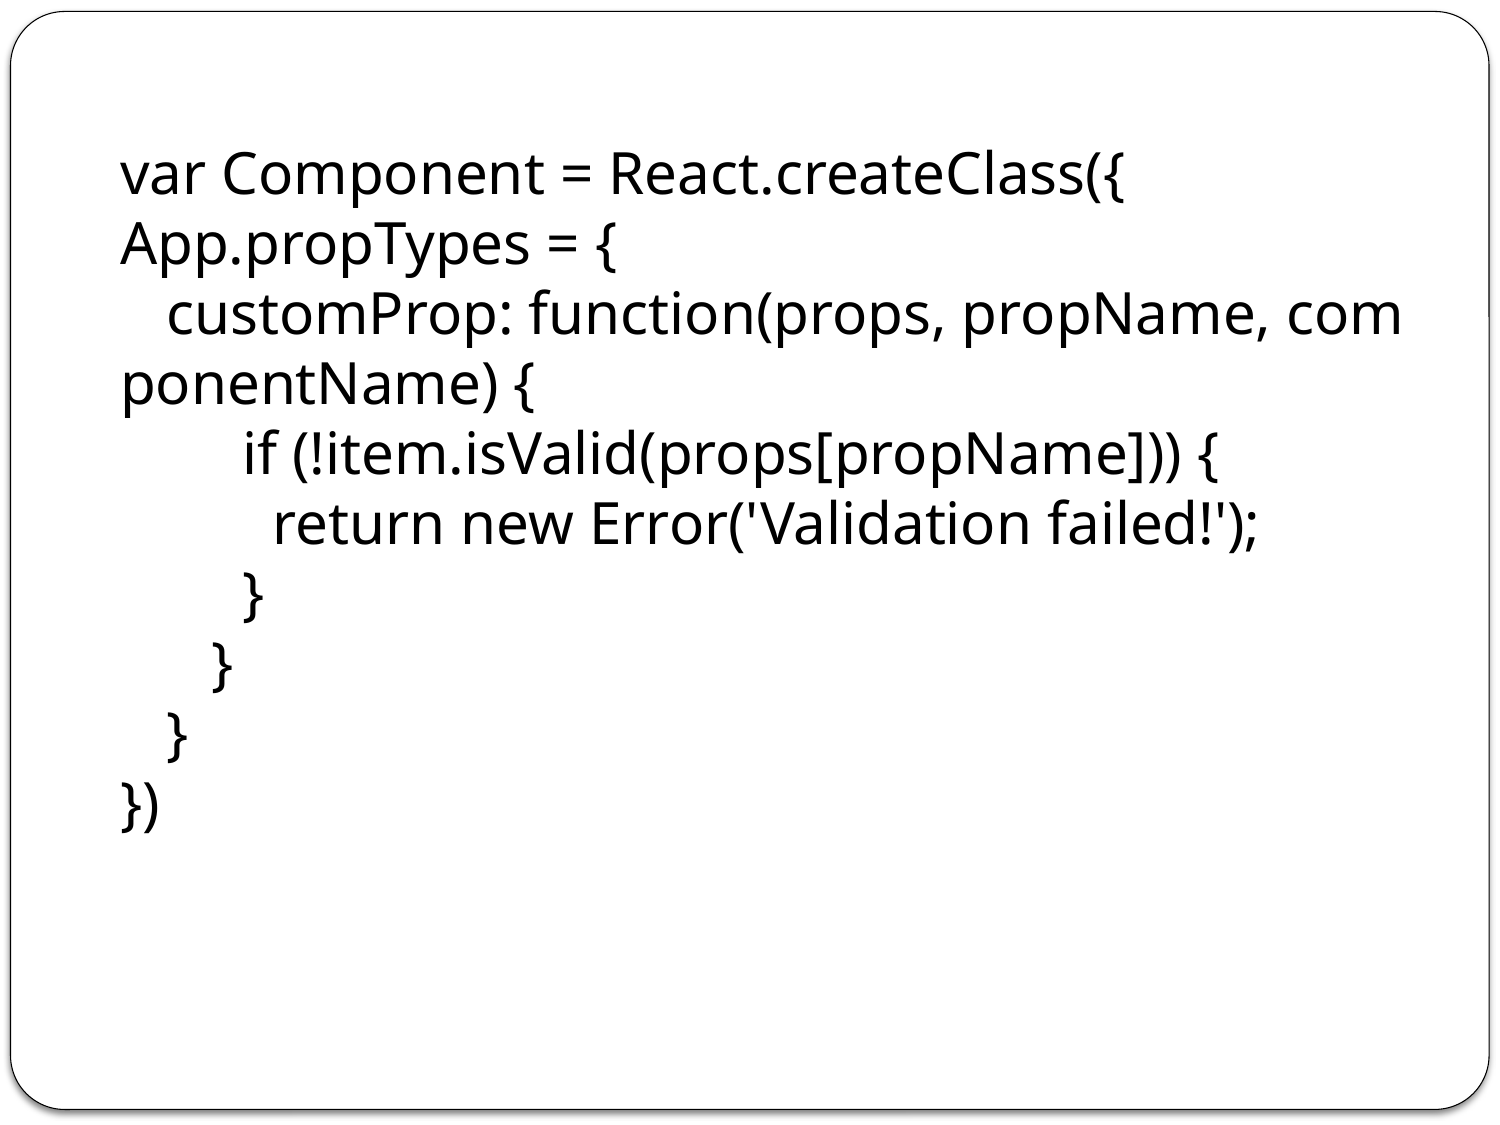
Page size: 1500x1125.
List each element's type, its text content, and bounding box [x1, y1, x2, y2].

text_box var Component = React.createClass({ App.propTypes = { customProp: function(props, propName, componentName) { if (!item.isValid(props[propName])) { return new Error('Validation failed!'); } } } }) [105, 128, 1436, 844]
